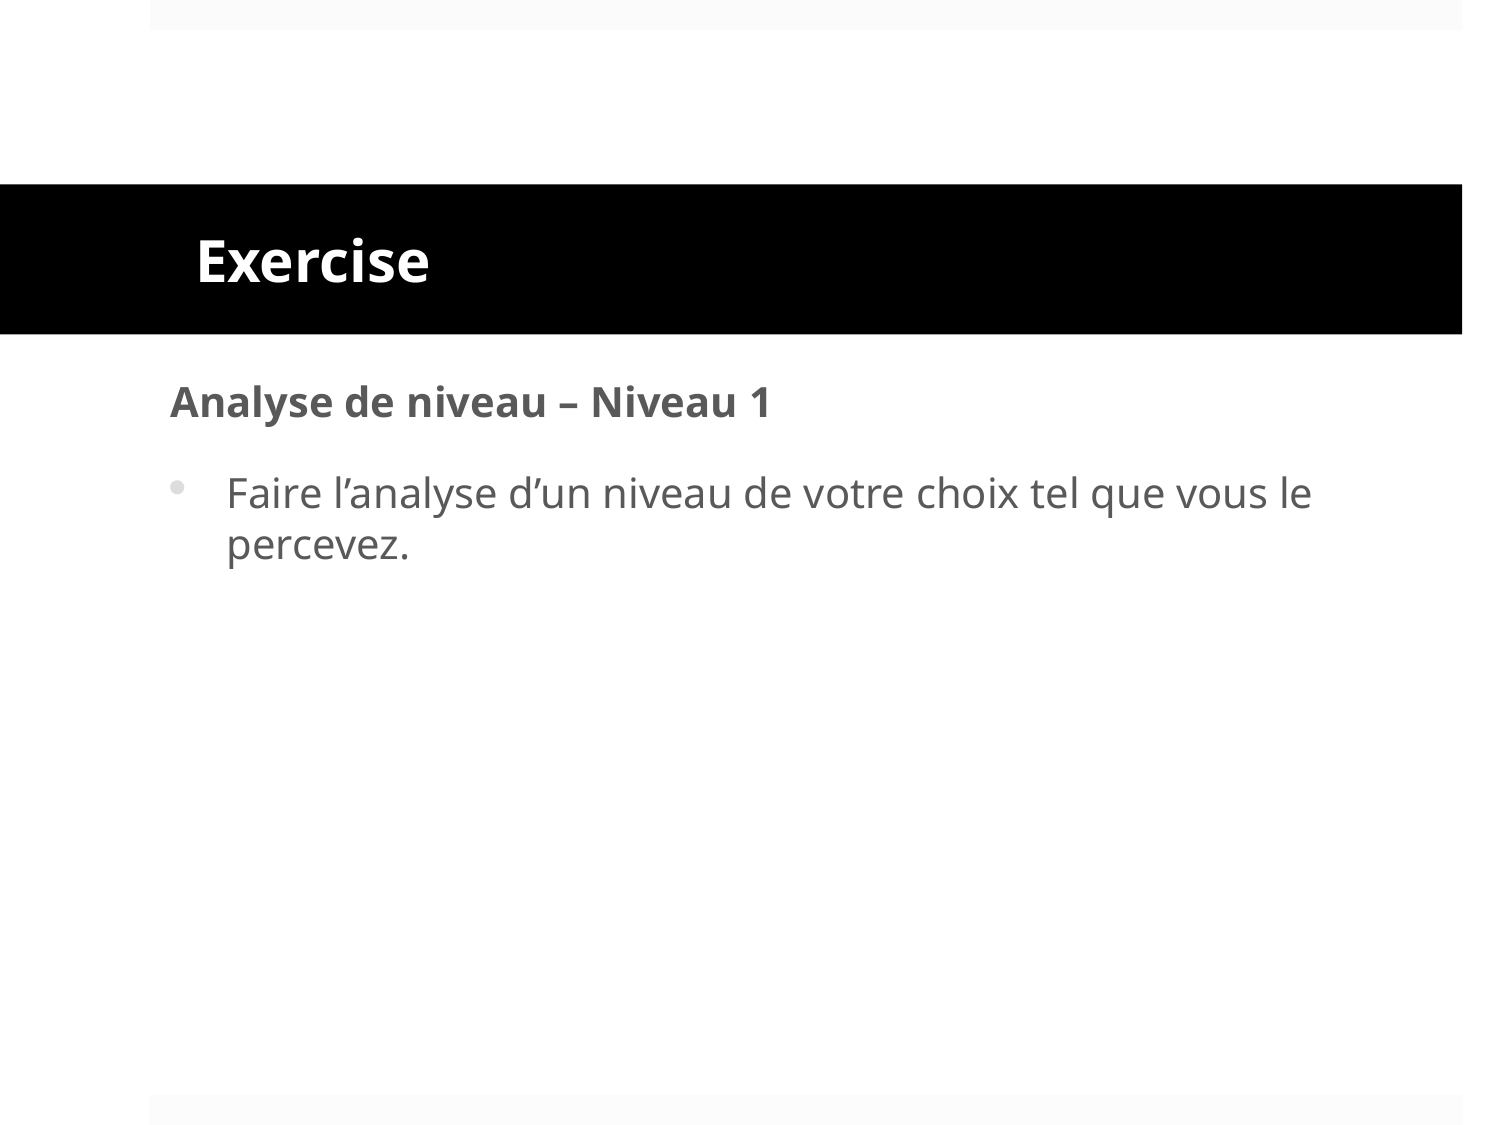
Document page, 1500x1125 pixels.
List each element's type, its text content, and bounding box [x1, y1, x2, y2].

title Exercise [0, 184, 1463, 335]
text_box Analyse de niveau – Niveau 1 Faire l’analyse d’un niveau de votre choix tel que vous le percevez. [155, 368, 1358, 1036]
